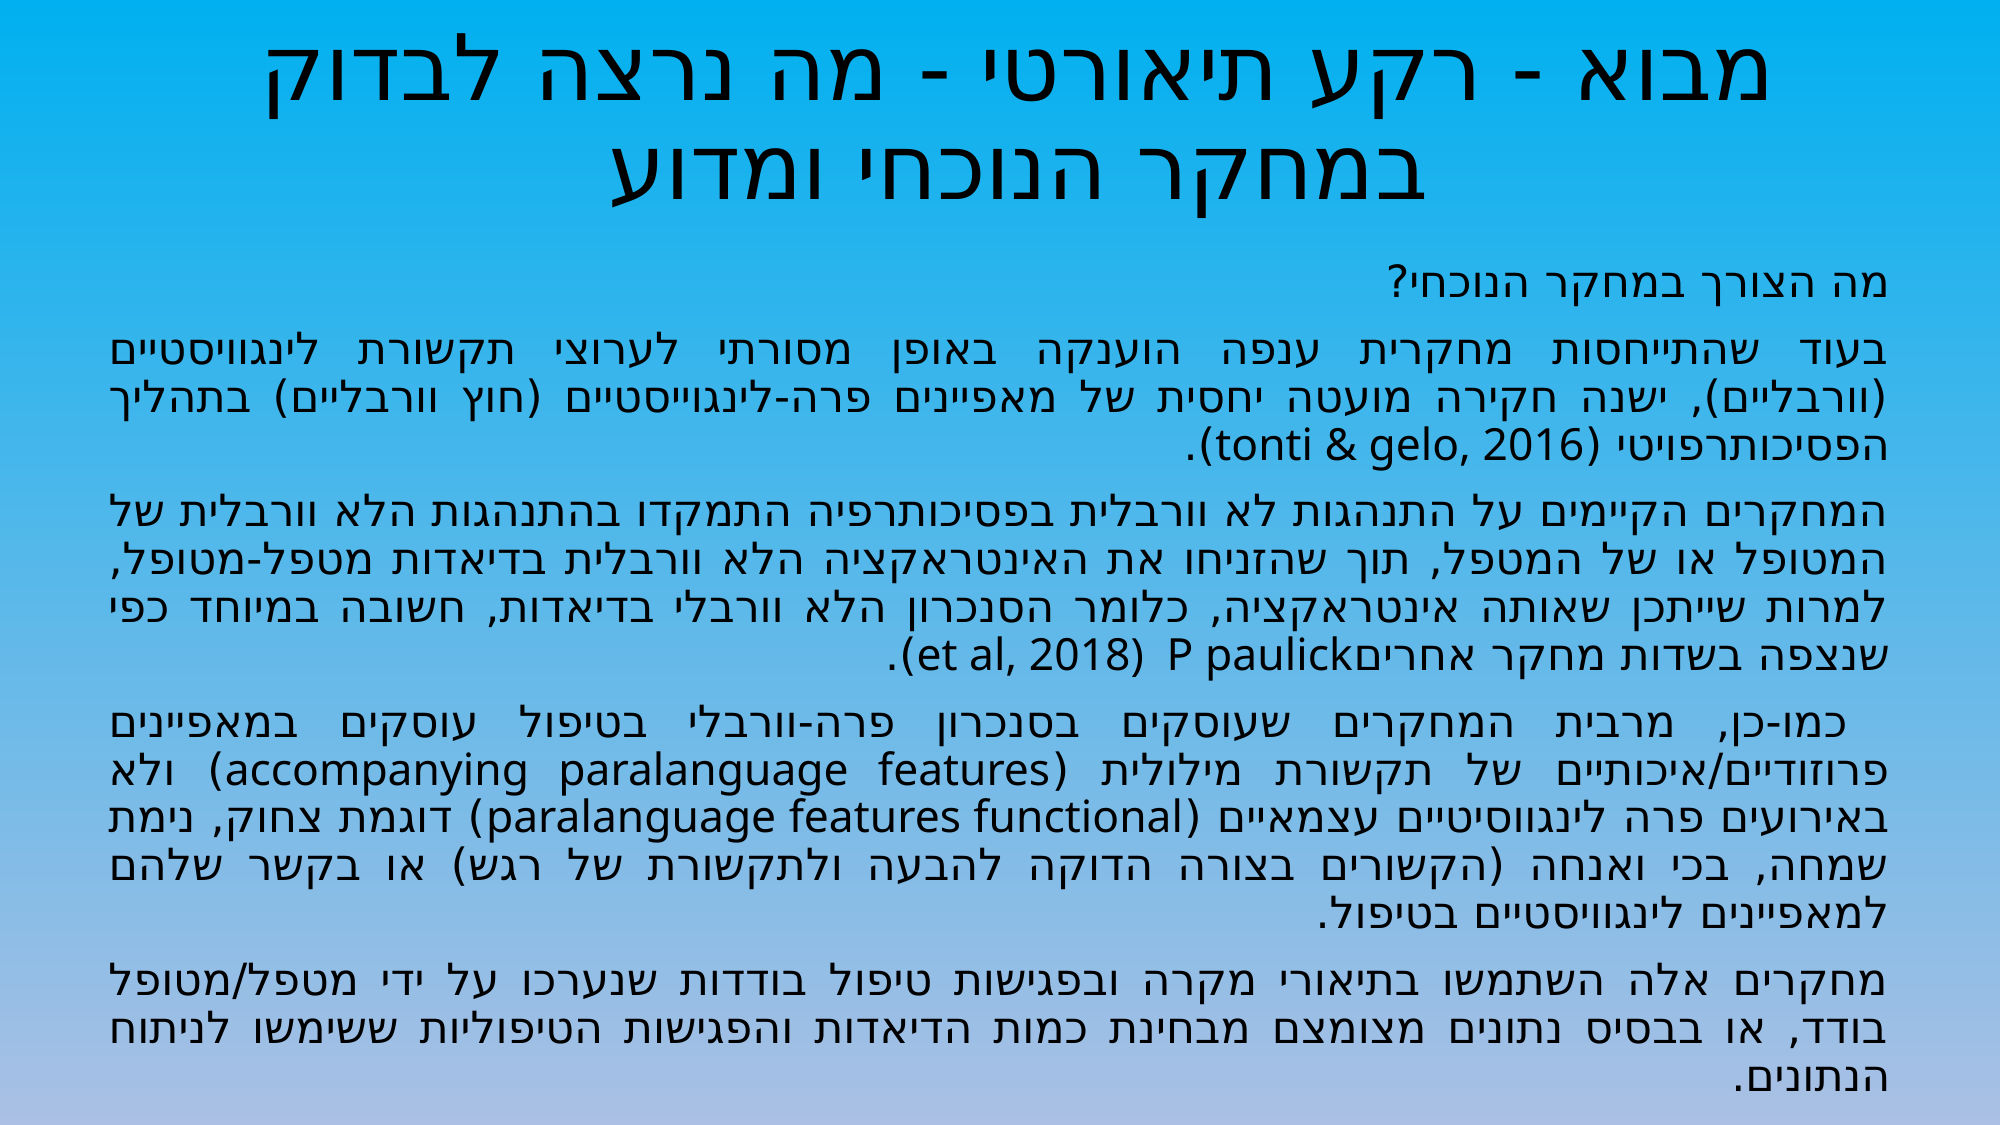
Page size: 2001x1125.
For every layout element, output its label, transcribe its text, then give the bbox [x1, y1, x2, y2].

text_box [149, 259, 1917, 321]
title מבוא - רקע תיאורטי - מה נרצה לבדוק במחקר הנוכחי ומדוע [120, 10, 1917, 228]
subtitle מה הצורך במחקר הנוכחי? בעוד שהתייחסות מחקרית ענפה הוענקה באופן מסורתי לערוצי תקשורת לינגוויסטיים (וורבליים), ישנה חקירה מועטה יחסית של מאפיינים פרה-לינגוייסטיים (חוץ וורבליים) בתהליך הפסיכותרפויטי (tonti & gelo, 2016). המחקרים הקיימים על התנהגות לא וורבלית בפסיכותרפיה התמקדו בהתנהגות הלא וורבלית של המטופל או של המטפל, תוך שהזניחו את האינטראקציה הלא וורבלית בדיאדות מטפל-מטופל, למרות שייתכן שאותה אינטראקציה, כלומר הסנכרון הלא וורבלי בדיאדות, חשובה במיוחד כפי שנצפה בשדות מחקר אחריםet al, 2018) P paulick). כמו-כן, מרבית המחקרים שעוסקים בסנכרון פרה-וורבלי בטיפול עוסקים במאפיינים פרוזודיים/איכותיים של תקשורת מילולית (accompanying paralanguage features) ולא באירועים פרה לינגווסיטיים עצמאיים (paralanguage features functional) דוגמת צחוק, נימת שמחה, בכי ואנחה (הקשורים בצורה הדוקה להבעה ולתקשורת של רגש) או בקשר שלהם למאפיינים לינגוויסטיים בטיפול. מחקרים אלה השתמשו בתיאורי מקרה ובפגישות טיפול בודדות שנערכו על ידי מטפל/מטופל בודד, או בבסיס נתונים מצומצם מבחינת כמות הדיאדות והפגישות הטיפוליות ששימשו לניתוח הנתונים. [93, 251, 1906, 1115]
